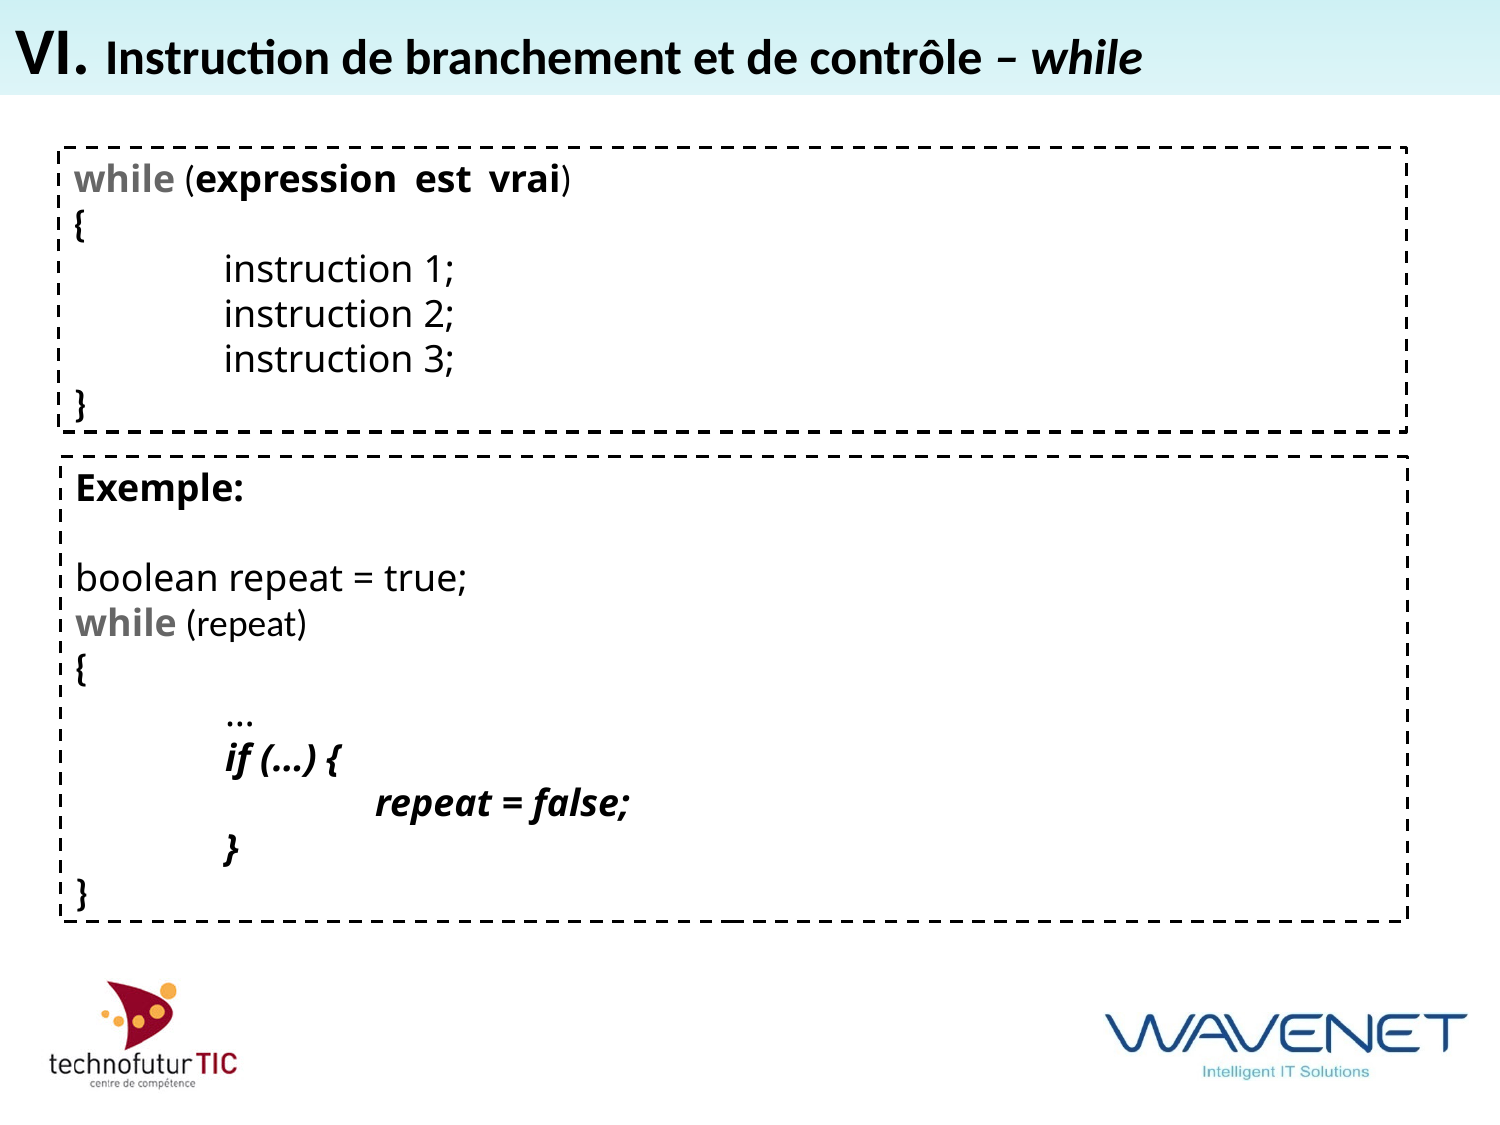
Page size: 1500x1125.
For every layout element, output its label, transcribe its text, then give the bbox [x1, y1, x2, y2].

text_box VI. Instruction de branchement et de contrôle – while [0, 0, 1500, 95]
picture [1103, 1012, 1469, 1081]
picture [41, 970, 245, 1094]
text_box Exemple: boolean repeat = true; while (repeat) { … if (…) { repeat = false; } } [58, 455, 1410, 924]
text_box while (expression est vrai) { instruction 1; instruction 2; instruction 3; } [56, 145, 1408, 434]
